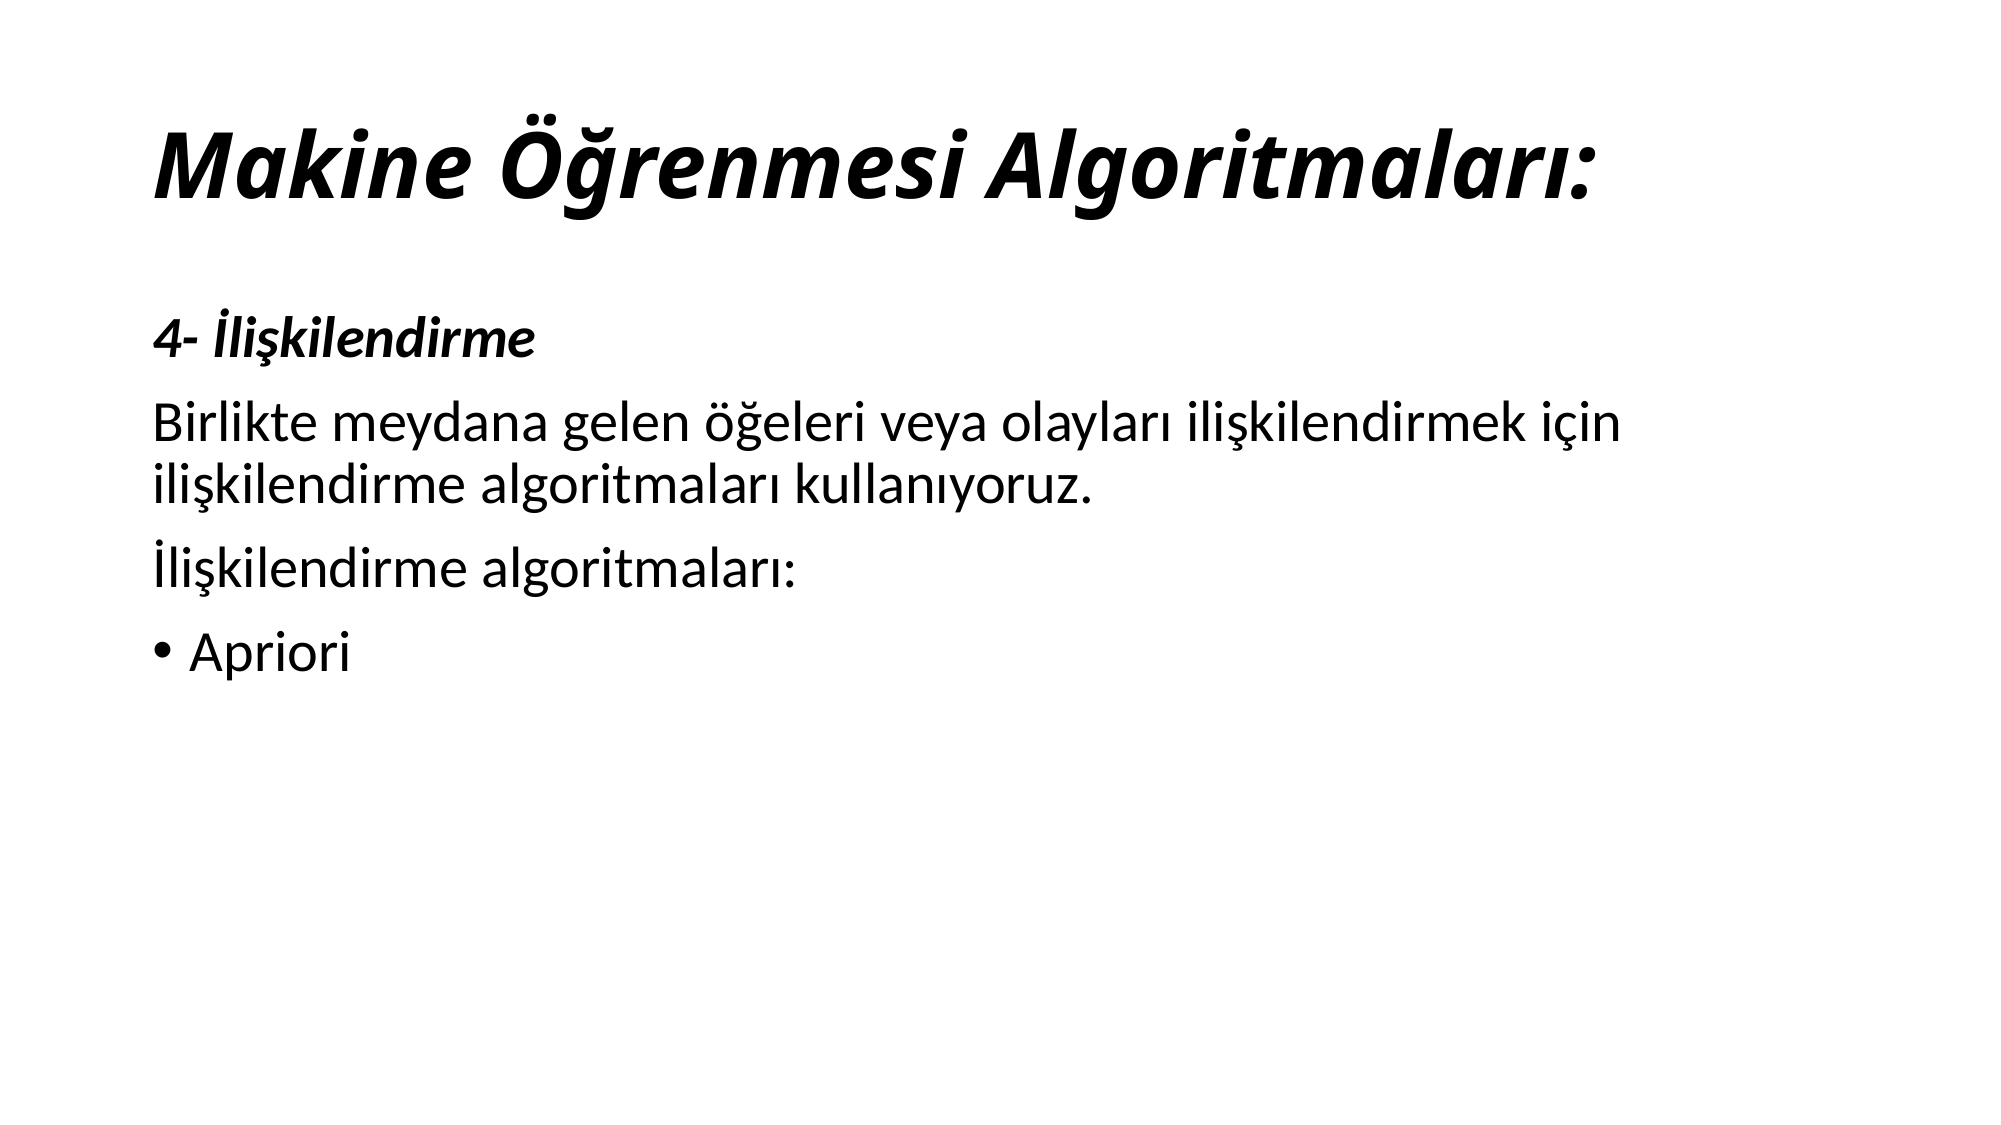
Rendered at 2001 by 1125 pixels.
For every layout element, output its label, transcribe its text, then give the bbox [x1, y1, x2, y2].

title Makine Öğrenmesi Algoritmaları: [137, 59, 1863, 278]
list 4- İlişkilendirme Birlikte meydana gelen öğeleri veya olayları ilişkilendirmek için ilişkilendirme algoritmaları kullanıyoruz. İlişkilendirme algoritmaları: Apriori [137, 299, 1863, 1014]
